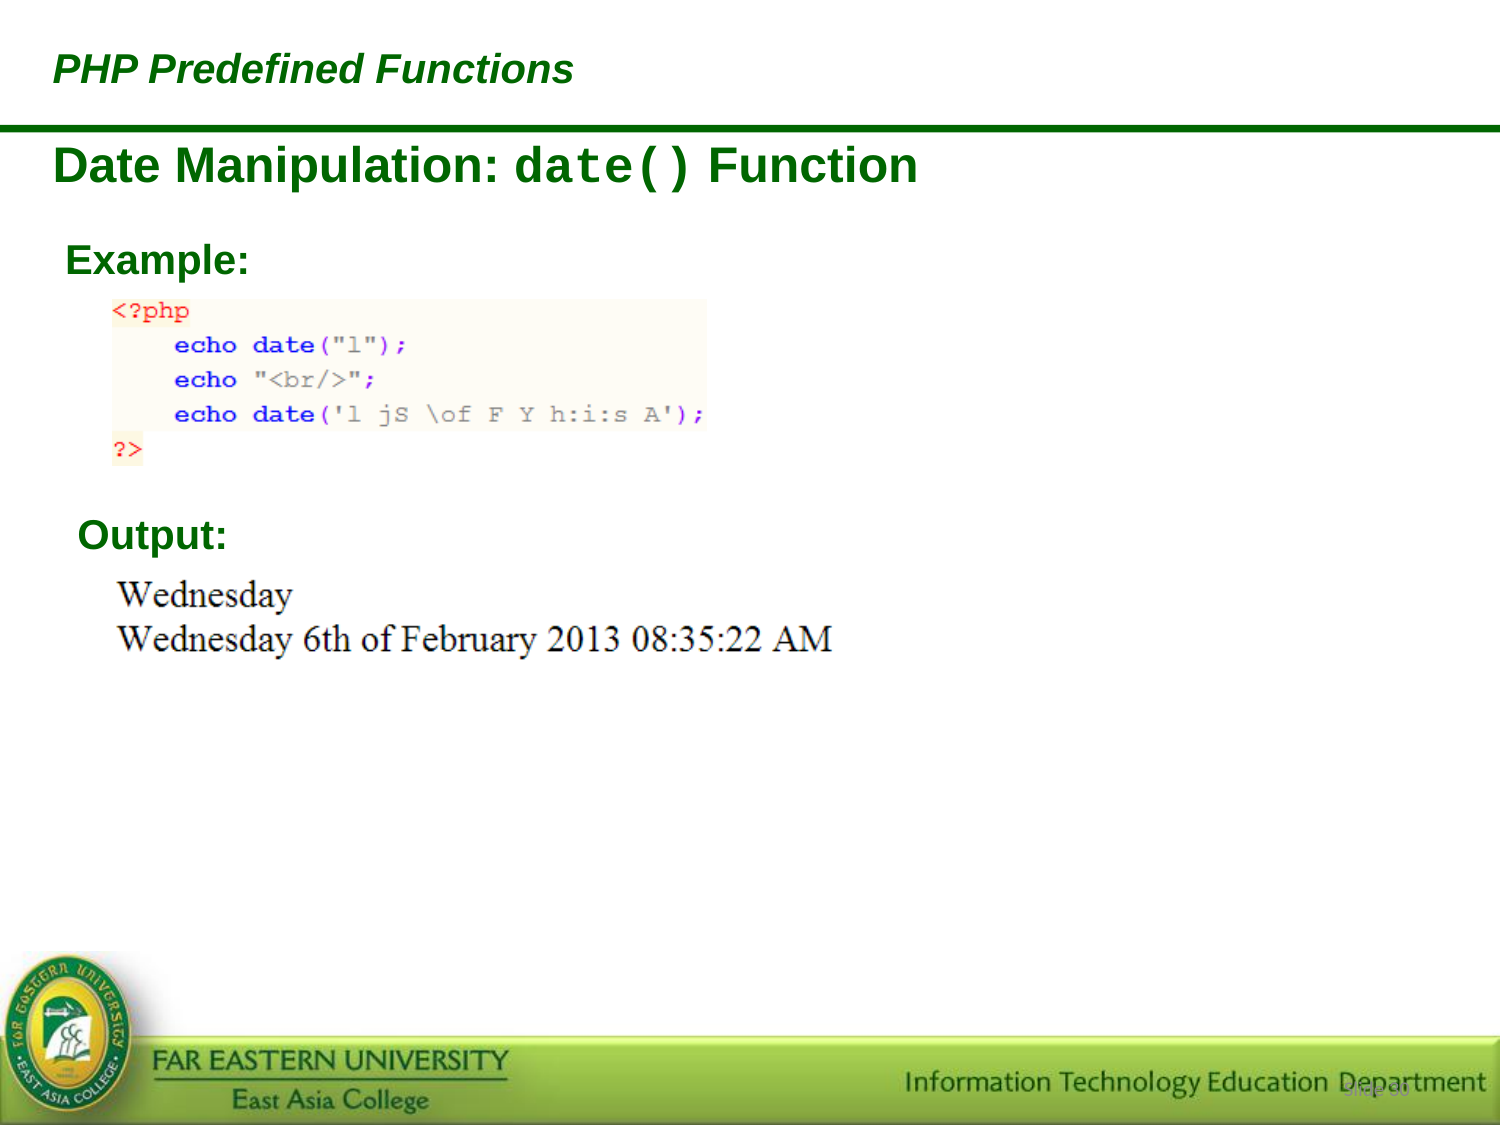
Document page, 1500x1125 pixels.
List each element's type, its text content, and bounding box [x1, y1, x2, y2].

text_box Example: [49, 224, 288, 291]
text_box Output: [62, 500, 300, 566]
text_box Date Manipulation: date() Function [37, 124, 1475, 201]
slide_number Slide ‹#› [1074, 1042, 1425, 1103]
picture [112, 299, 707, 466]
text_box [0, 124, 37, 133]
text_box [1475, 124, 1500, 133]
text_box PHP Predefined Functions [37, 34, 950, 100]
picture [0, 951, 1500, 1125]
picture [112, 574, 843, 669]
